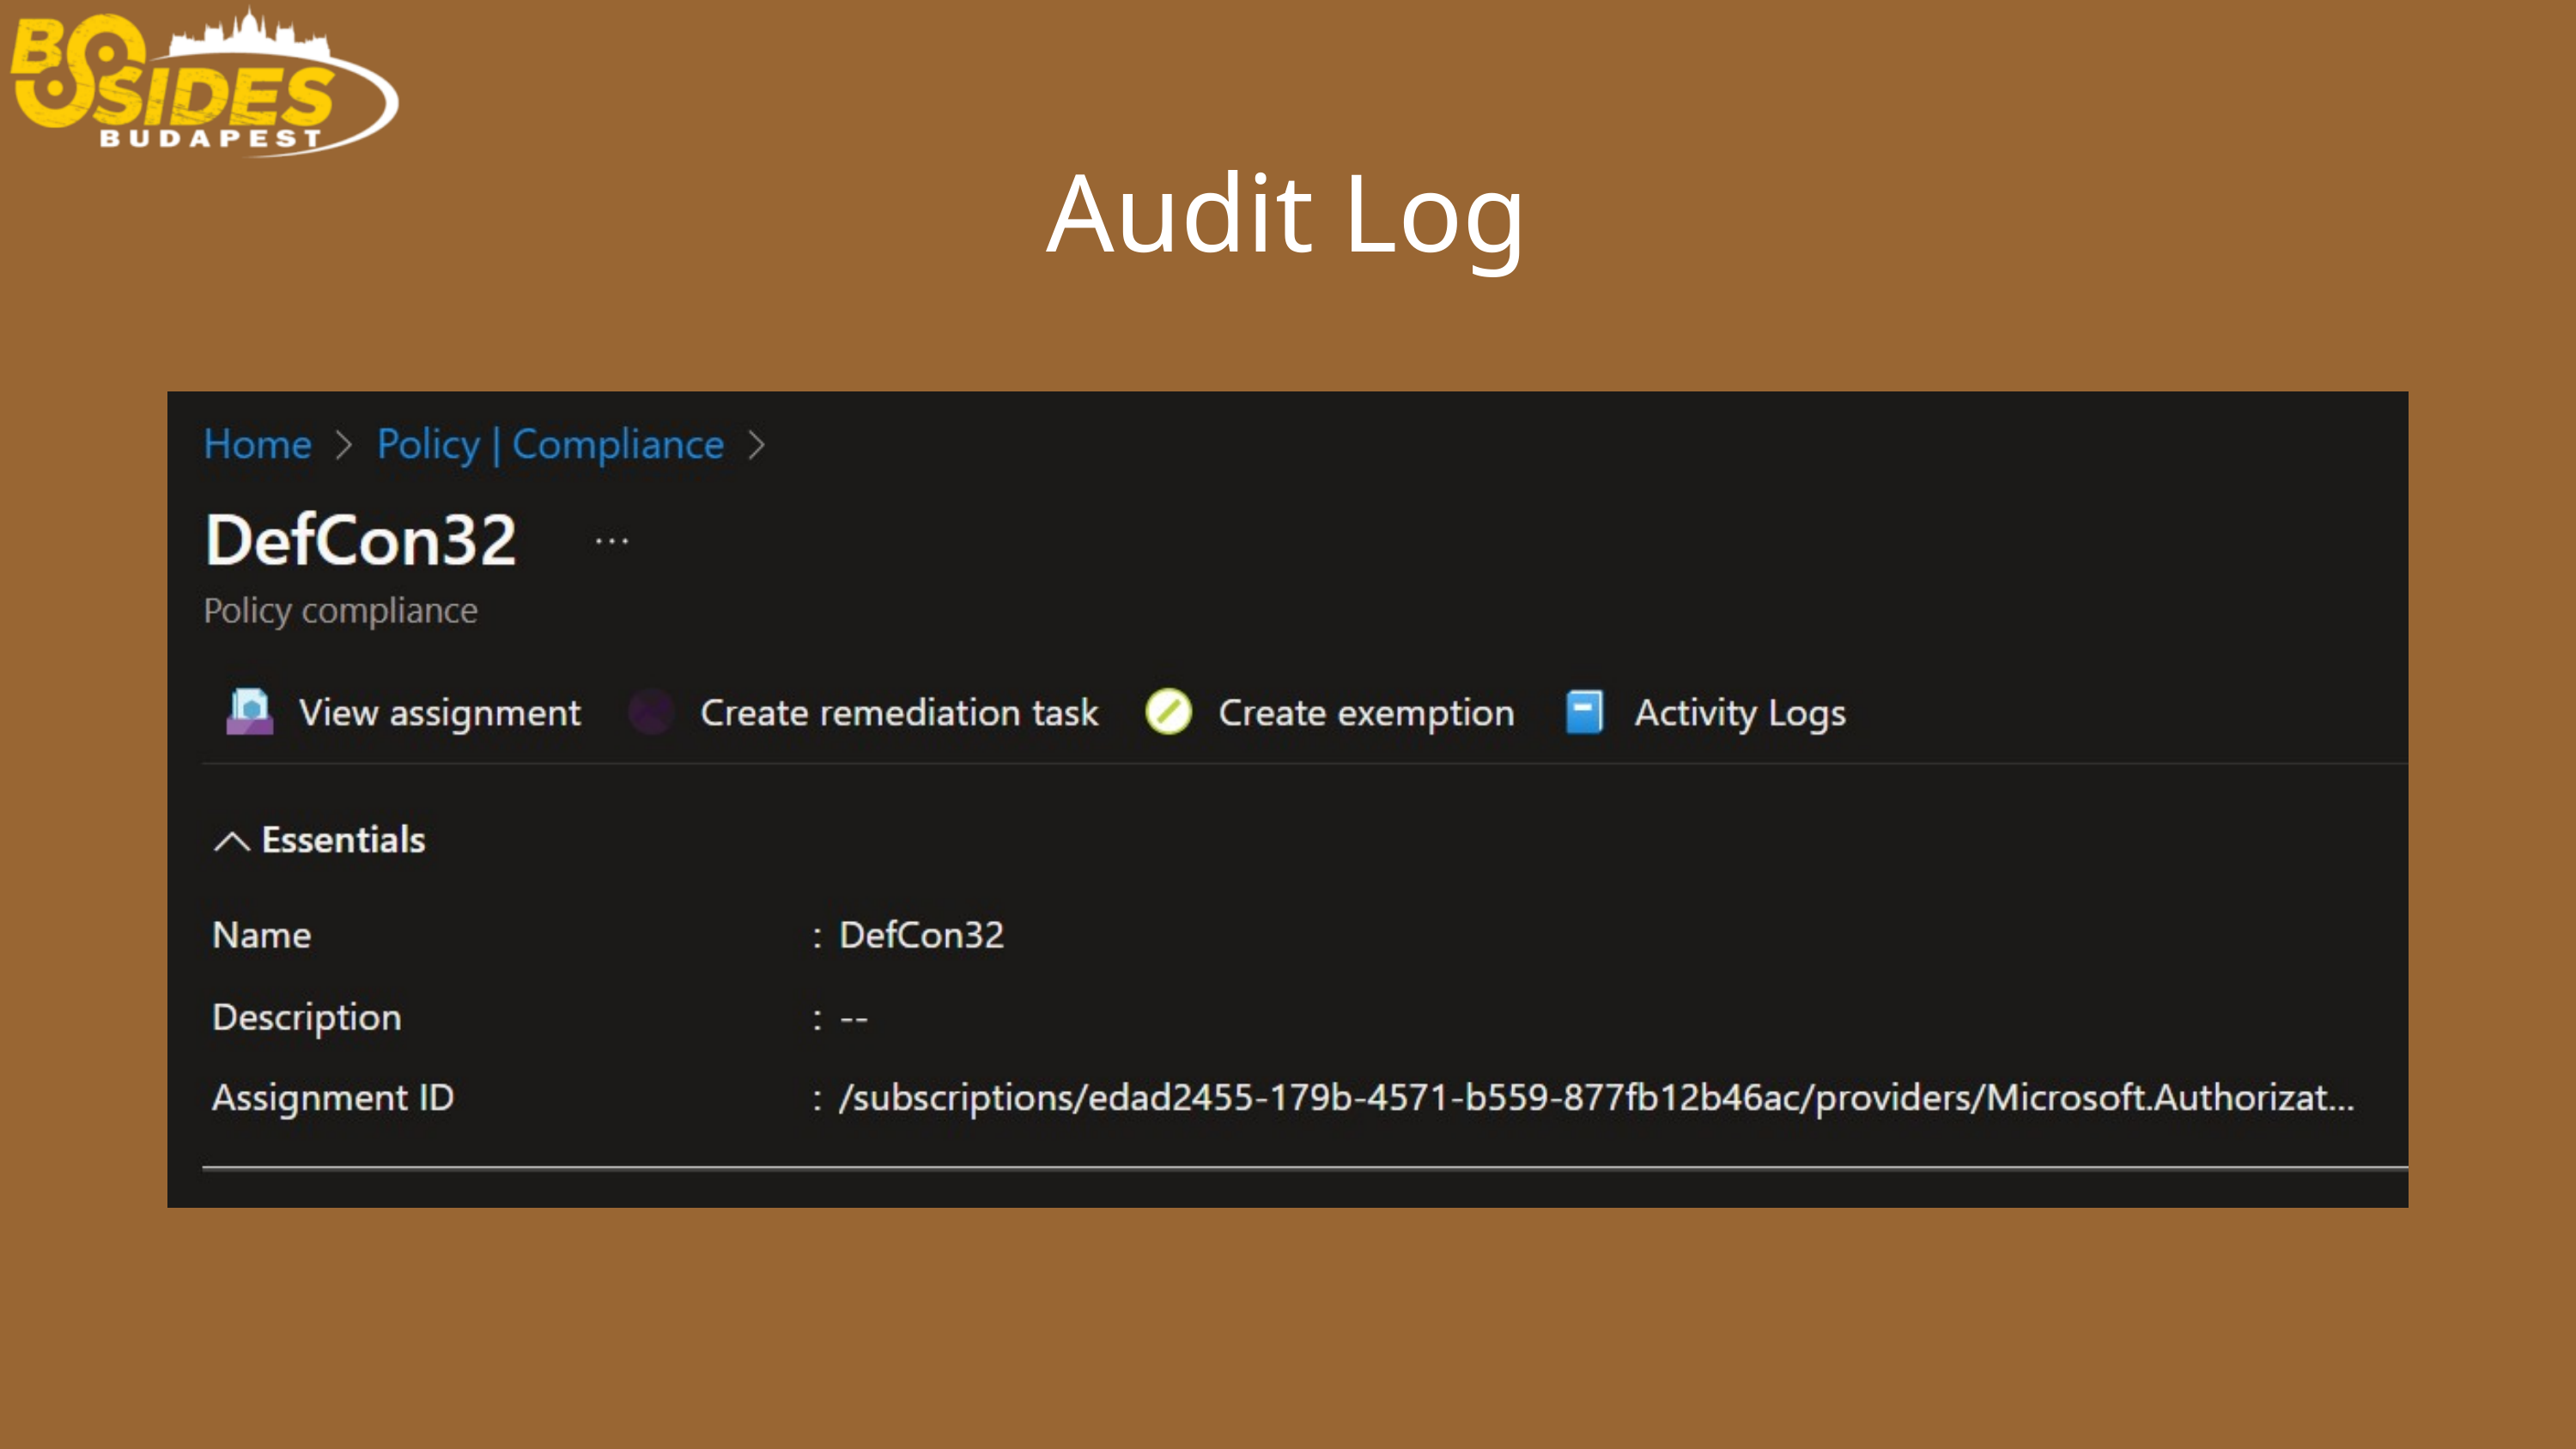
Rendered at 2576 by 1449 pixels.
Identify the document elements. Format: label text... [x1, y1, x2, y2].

title Audit Log [177, 76, 2399, 357]
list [167, 391, 2409, 1208]
picture [1, 0, 405, 165]
